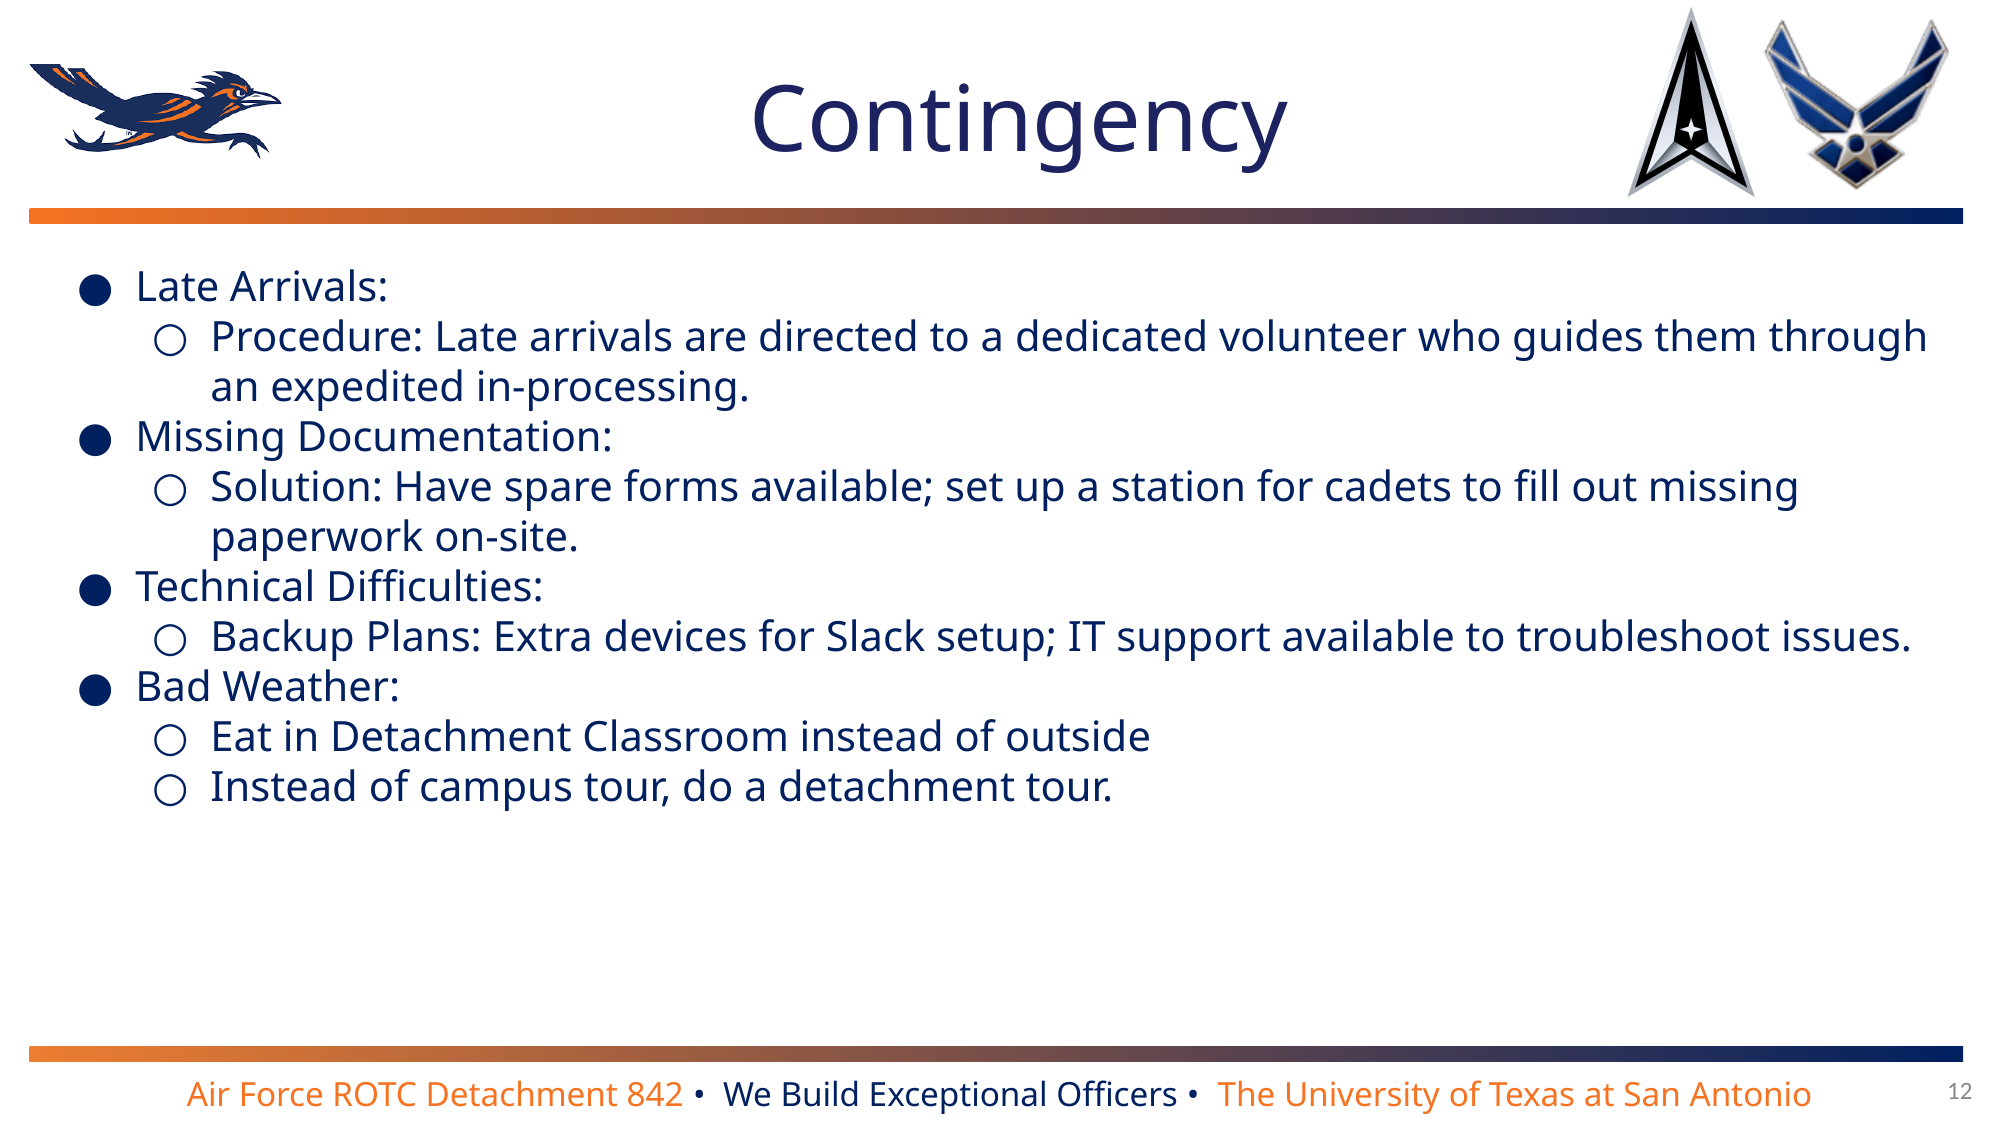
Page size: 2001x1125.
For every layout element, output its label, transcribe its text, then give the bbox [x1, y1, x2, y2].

picture [1614, 0, 1988, 210]
slide_number ‹#› [1745, 1059, 1988, 1120]
text_box [29, 1046, 1964, 1062]
text_box Air Force ROTC Detachment 842 • We Build Exceptional Officers • The University of Texas at San Antonio [0, 1065, 2000, 1121]
text_box [1726, 214, 1964, 224]
text_box Contingency [313, 52, 1726, 244]
text_box Late Arrivals: Procedure: Late arrivals are directed to a dedicated volunteer who guides them through an expedited in-processing. Missing Documentation: Solution: Have spare forms available; set up a station for cadets to fill out missing paperwork on-site. Technical Difficulties: Backup Plans: Extra devices for Slack setup; IT support available to troubleshoot issues. Bad Weather: Eat in Detachment Classroom instead of outside Instead of campus tour, do a detachment tour. [45, 244, 1948, 945]
picture [29, 64, 282, 161]
text_box [29, 208, 313, 224]
